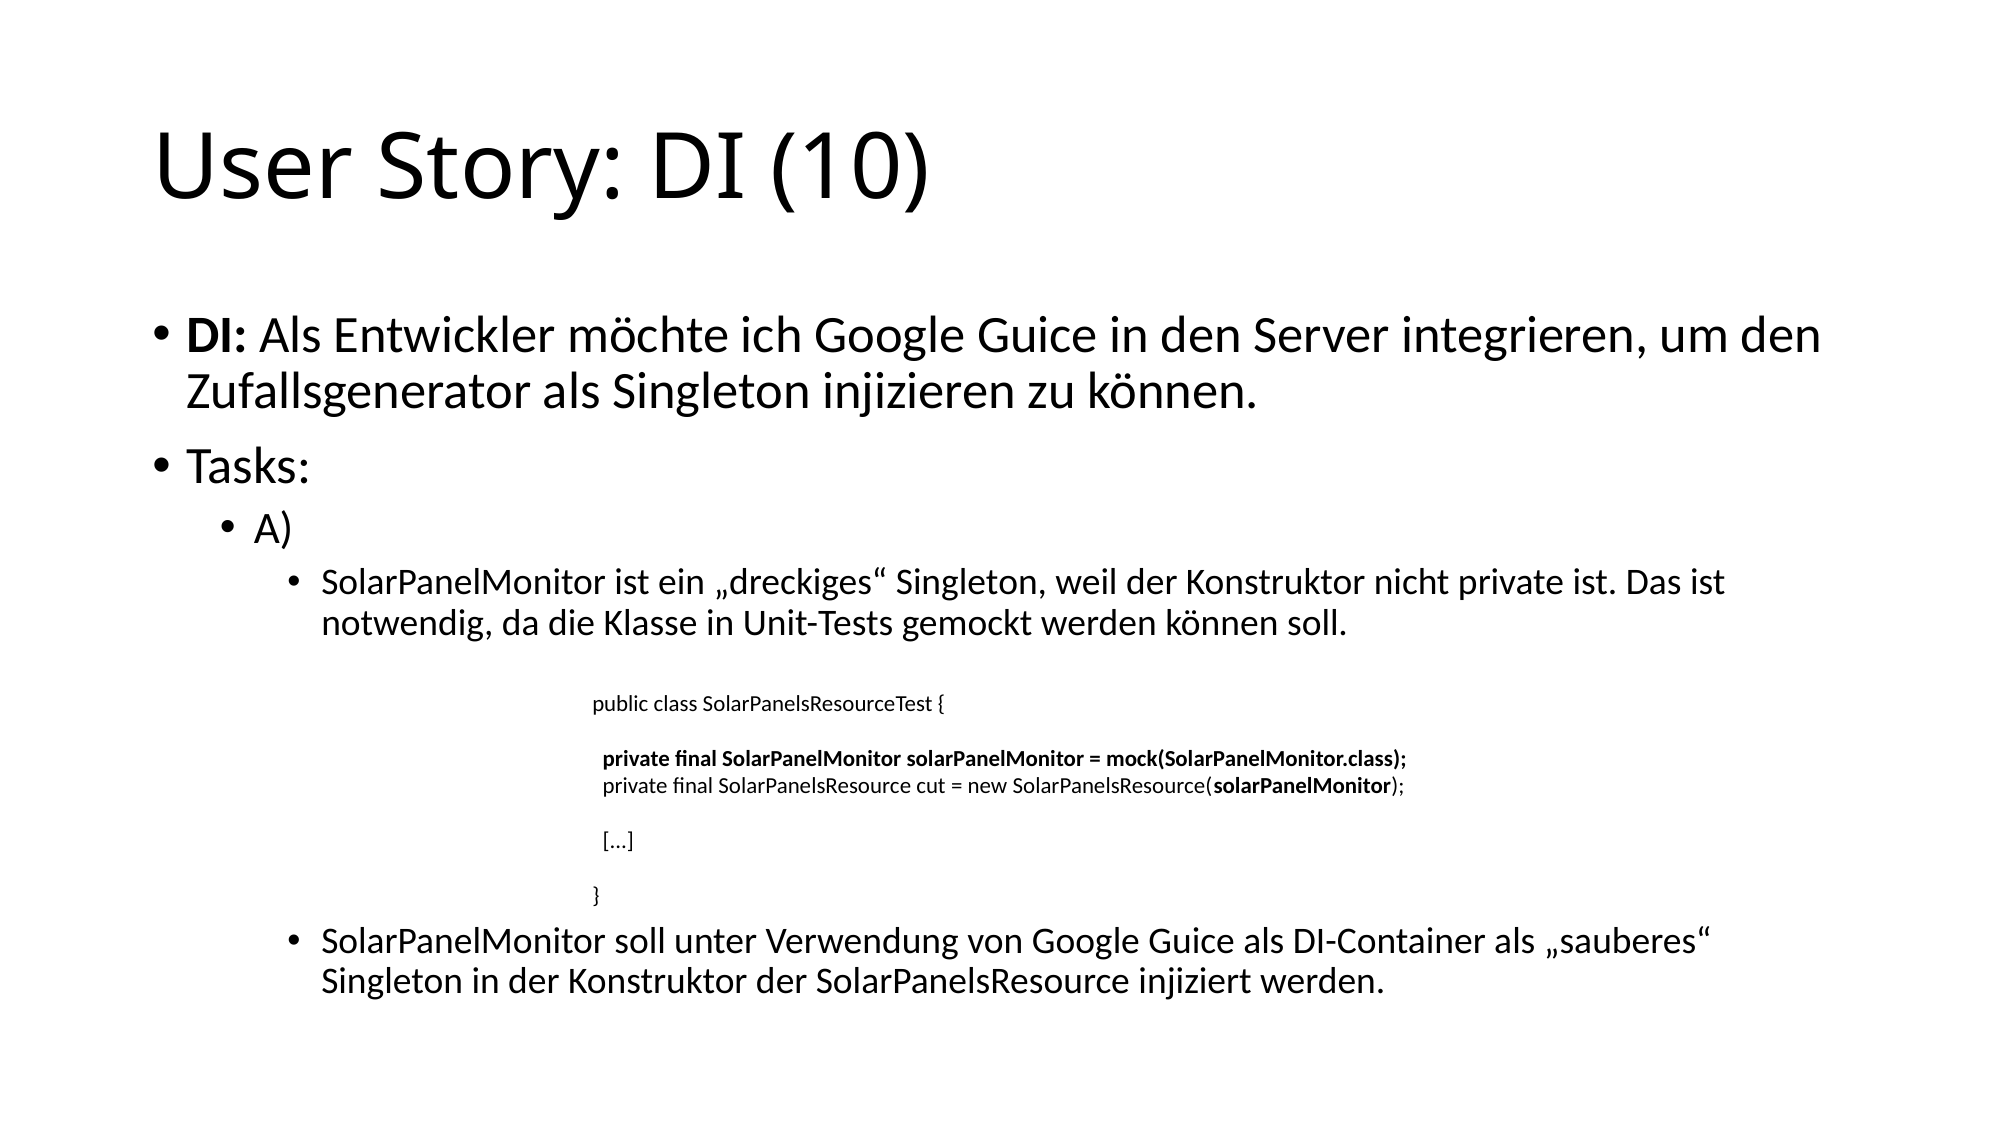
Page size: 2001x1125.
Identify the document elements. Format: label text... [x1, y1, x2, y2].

text_box public class SolarPanelsResourceTest { private final SolarPanelMonitor solarPanelMonitor = mock(SolarPanelMonitor.class); private final SolarPanelsResource cut = new SolarPanelsResource(solarPanelMonitor); [...] } [577, 681, 1423, 916]
title User Story: DI (10) [137, 59, 1863, 278]
list DI: Als Entwickler möchte ich Google Guice in den Server integrieren, um den Zufallsgenerator als Singleton injizieren zu können. Tasks: A) SolarPanelMonitor ist ein „dreckiges“ Singleton, weil der Konstruktor nicht private ist. Das ist notwendig, da die Klasse in Unit-Tests gemockt werden können soll. SolarPanelMonitor soll unter Verwendung von Google Guice als DI-Container als „sauberes“ Singleton in der Konstruktor der SolarPanelsResource injiziert werden. [137, 299, 1863, 1014]
